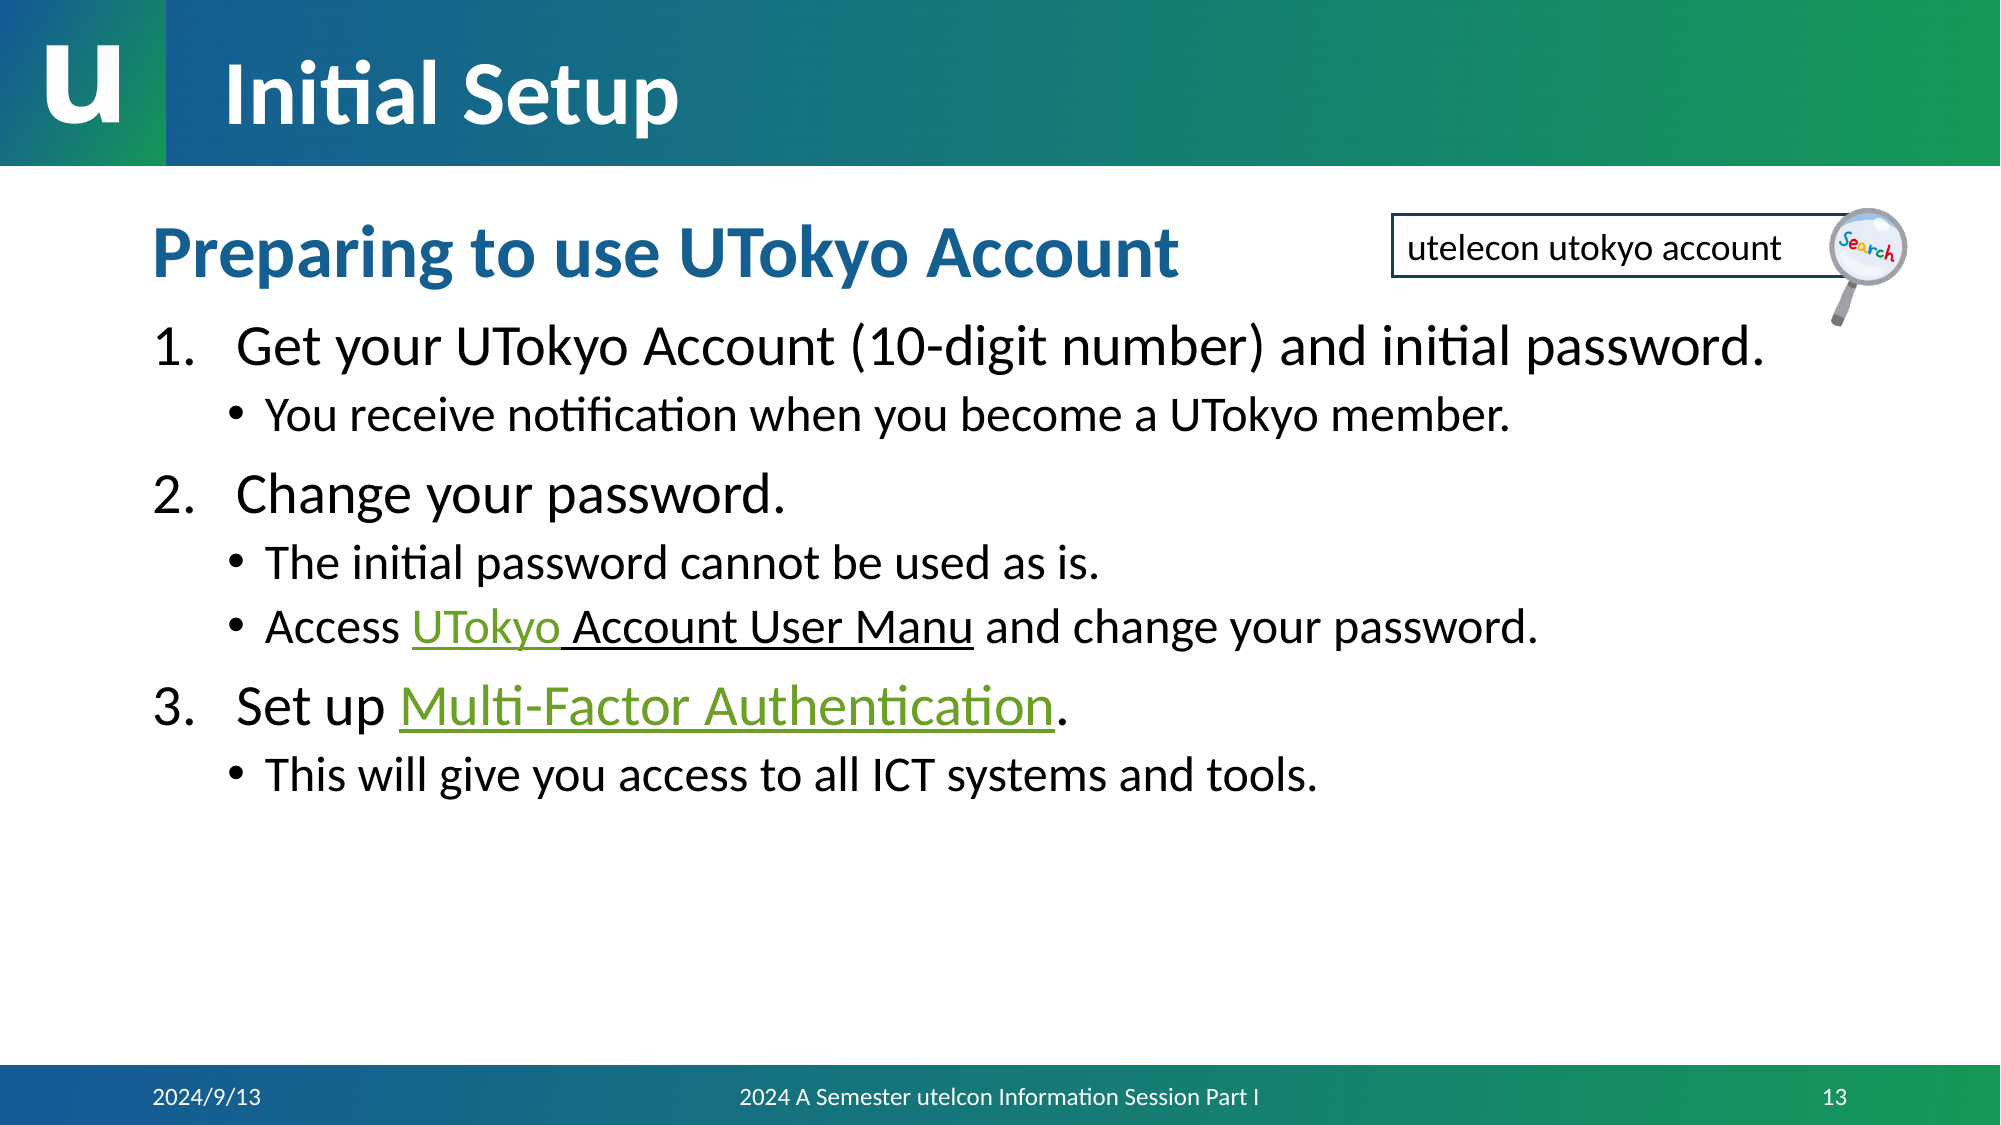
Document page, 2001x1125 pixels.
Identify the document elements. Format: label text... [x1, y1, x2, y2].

list Preparing to use UTokyo Account Get your UTokyo Account (10-digit number) and initial password. You receive notification when you become a UTokyo member. Change your password. The initial password cannot be used as is. Access UTokyo Account User Manu and change your password. Set up Multi-Factor Authentication. This will give you access to all ICT systems and tools. [137, 205, 1863, 1055]
footer 2024 A Semester utelcon Information Session Part I [662, 1074, 1338, 1117]
picture [0, 0, 2000, 166]
title Initial Setup [208, 35, 1863, 154]
picture [1808, 204, 1917, 329]
picture [0, 1065, 2000, 1125]
text_box utelecon utokyo account [1391, 213, 1808, 278]
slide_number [137, 1074, 588, 1117]
slide_number 13 [1412, 1074, 1863, 1117]
